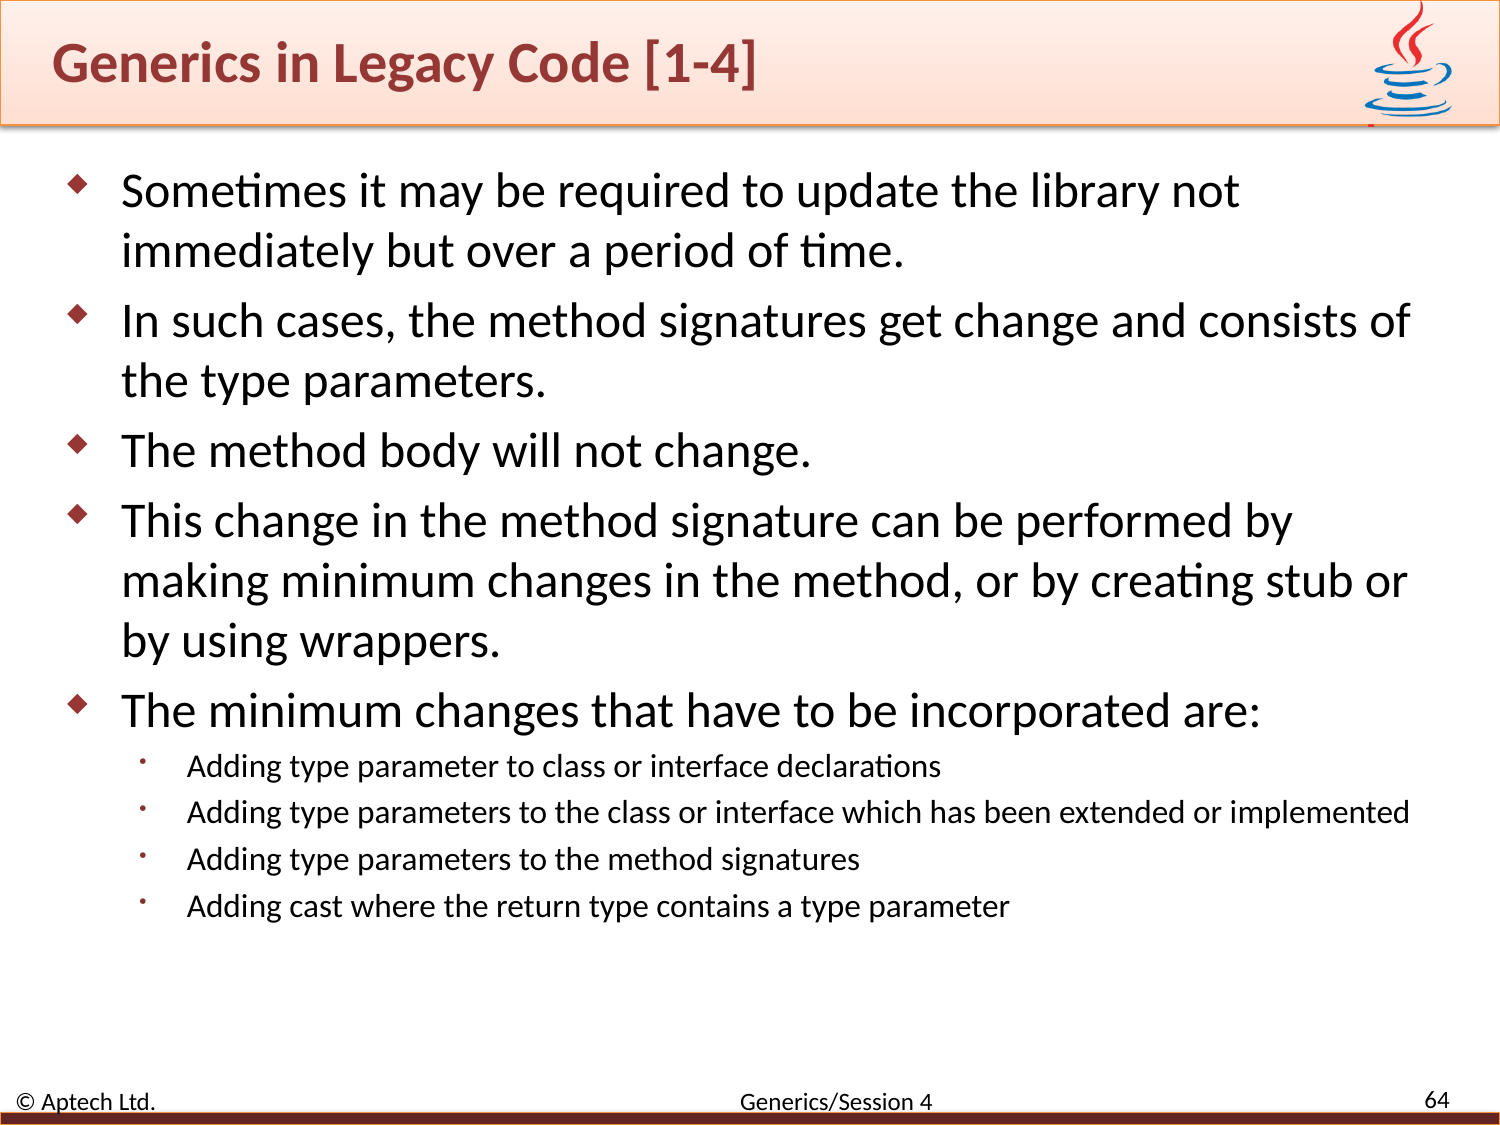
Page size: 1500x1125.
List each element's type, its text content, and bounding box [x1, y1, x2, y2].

slide_number 64 [1337, 1084, 1465, 1113]
list Sometimes it may be required to update the library not immediately but over a period of time. In such cases, the method signatures get change and consists of the type parameters. The method body will not change. This change in the method signature can be performed by making minimum changes in the method, or by creating stub or by using wrappers. The minimum changes that have to be incorporated are: Adding type parameter to class or interface declarations Adding type parameters to the class or interface which has been extended or implemented Adding type parameters to the method signatures Adding cast where the return type contains a type parameter [49, 149, 1463, 1013]
footer © Aptech Ltd. Generics/Session 4 [0, 1087, 1325, 1113]
title Generics in Legacy Code [1-4] [37, 24, 1288, 93]
picture [1362, 0, 1454, 127]
